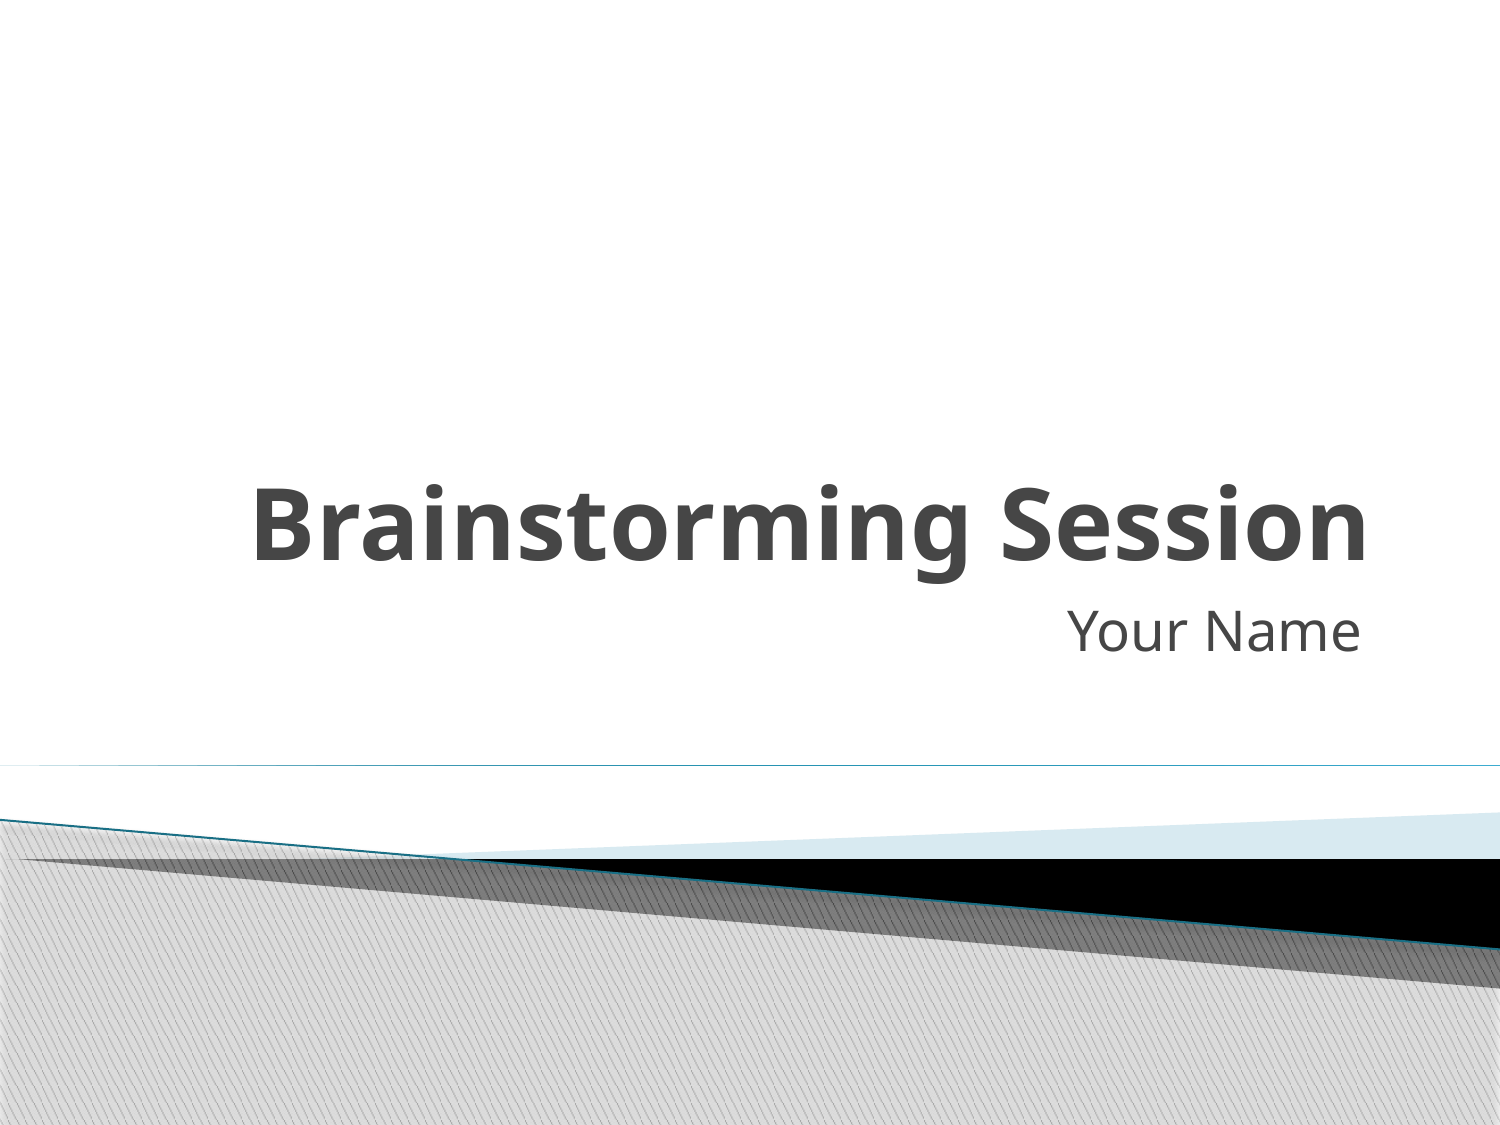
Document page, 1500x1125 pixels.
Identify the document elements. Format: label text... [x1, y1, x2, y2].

picture [5, 859, 1500, 989]
subtitle Your Name [112, 587, 1388, 785]
title Brainstorming Session [112, 287, 1388, 587]
